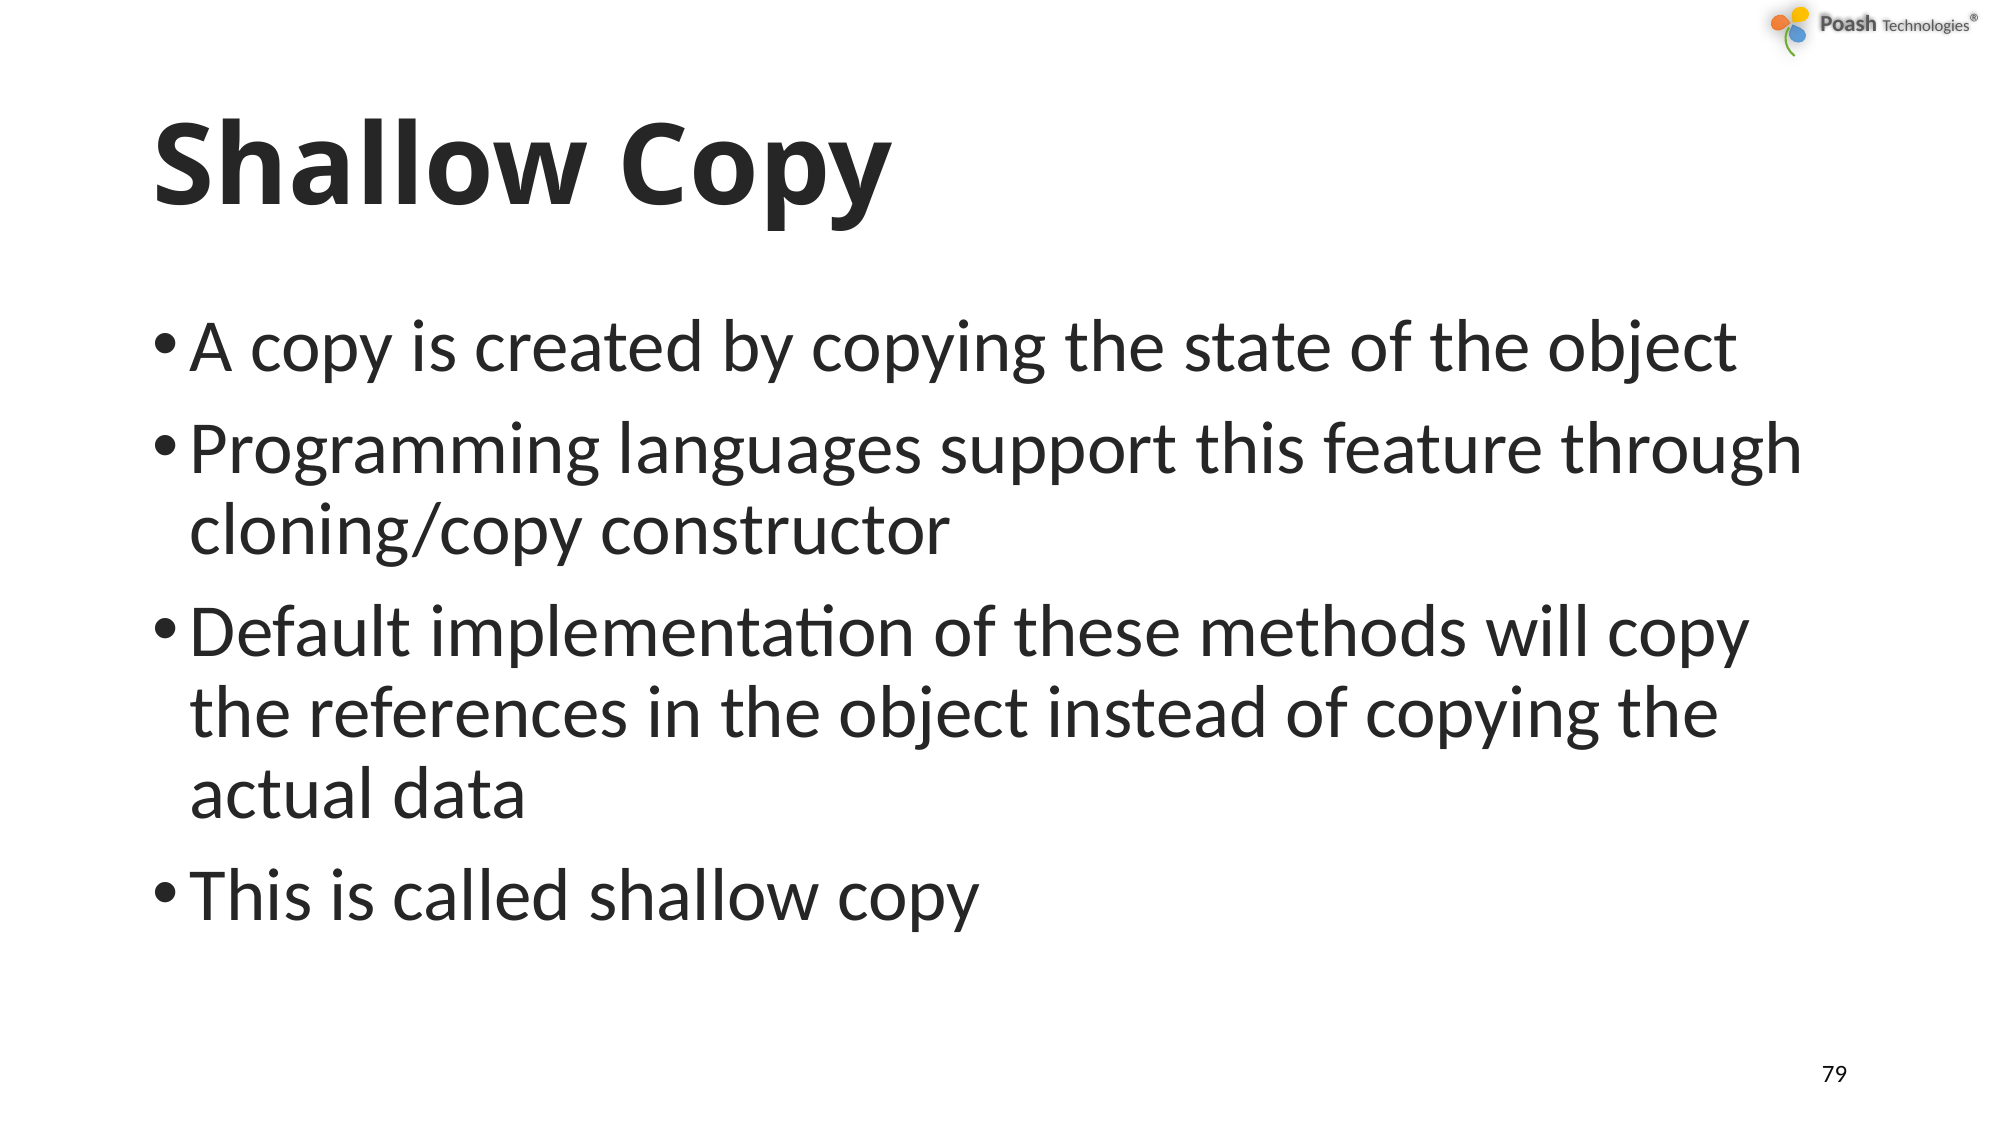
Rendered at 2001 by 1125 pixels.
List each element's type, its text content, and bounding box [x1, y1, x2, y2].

title Shallow Copy [137, 59, 1863, 278]
list A copy is created by copying the state of the object Programming languages support this feature through cloning/copy constructor Default implementation of these methods will copy the references in the object instead of copying the actual data This is called shallow copy [137, 299, 1863, 1014]
slide_number 79 [1412, 1042, 1863, 1103]
